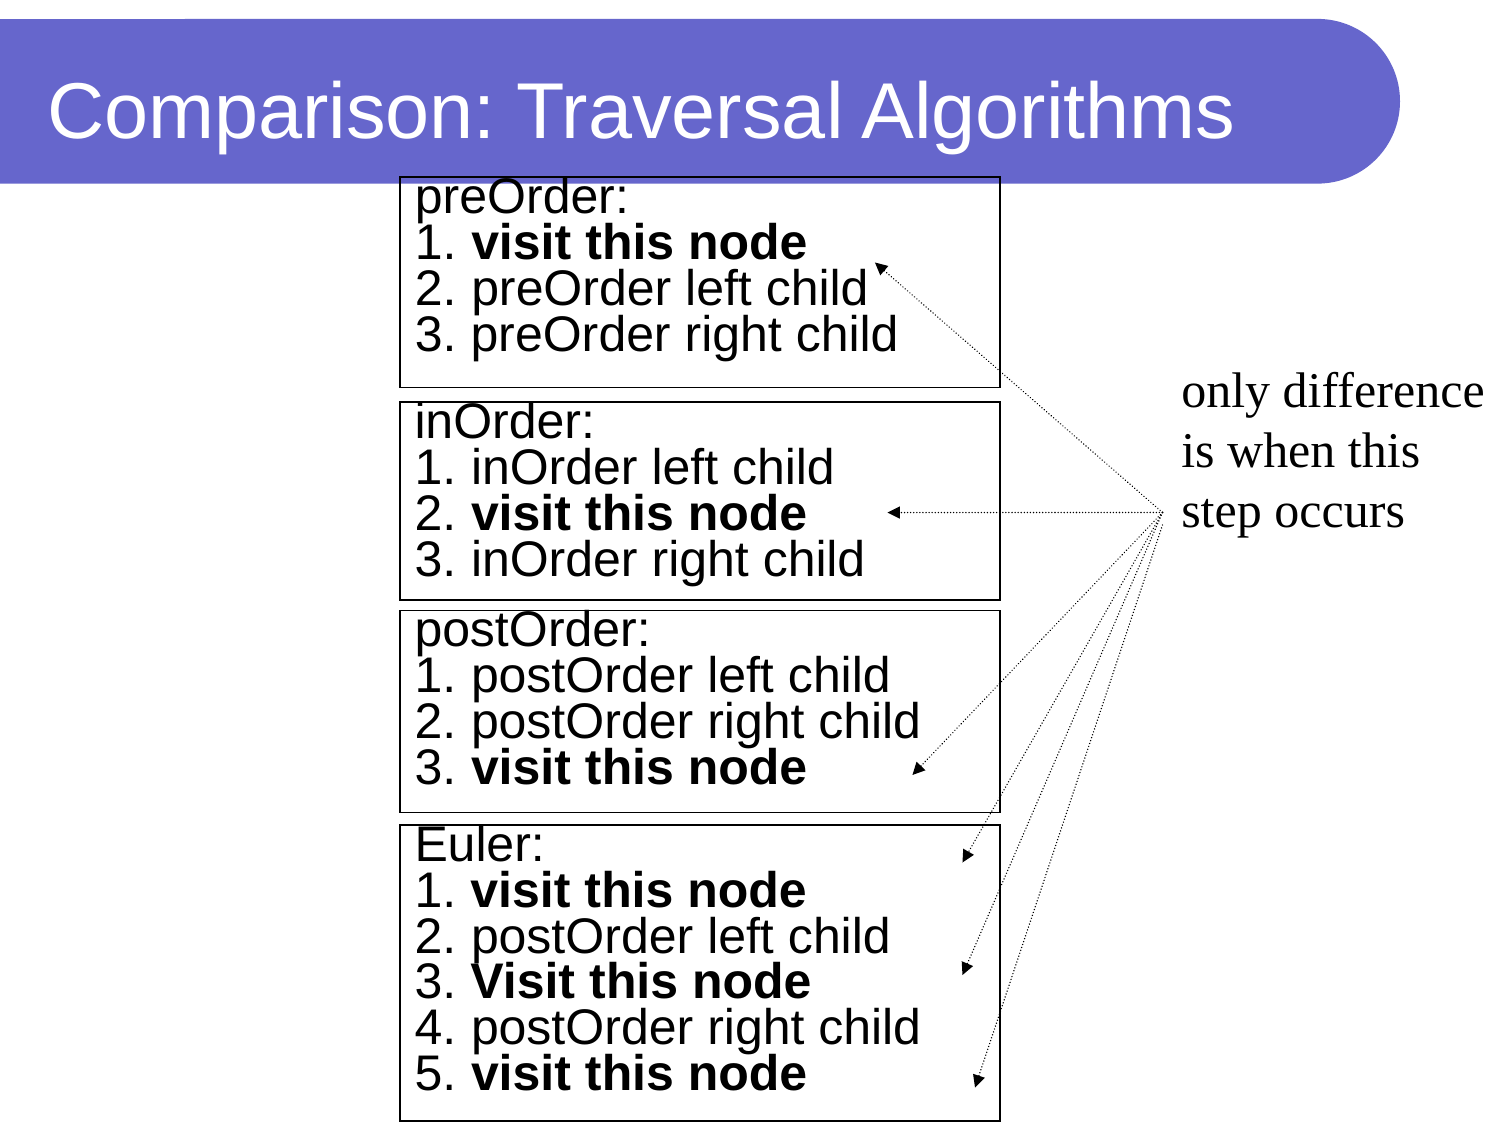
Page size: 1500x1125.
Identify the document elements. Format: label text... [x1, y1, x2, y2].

text_box inOrder: 1. inOrder left child 2. visit this node 3. inOrder right child [399, 402, 1000, 600]
text_box [961, 961, 974, 976]
text_box [962, 848, 974, 863]
list preOrder: 1. visit this node 2. preOrder left child 3. preOrder right child [399, 176, 1001, 388]
text_box [874, 262, 889, 276]
text_box [912, 761, 926, 775]
title Comparison: Traversal Algorithms [31, 31, 1348, 182]
text_box only difference is when this step occurs [1166, 349, 1500, 545]
text_box [887, 506, 900, 519]
text_box postOrder: 1. postOrder left child 2. postOrder right child 3. visit this node [399, 610, 1000, 813]
text_box Euler: 1. visit this node 2. postOrder left child 3. Visit this node 4. postOrder right child 5. visit this node [399, 825, 1000, 1121]
text_box [973, 1073, 985, 1088]
